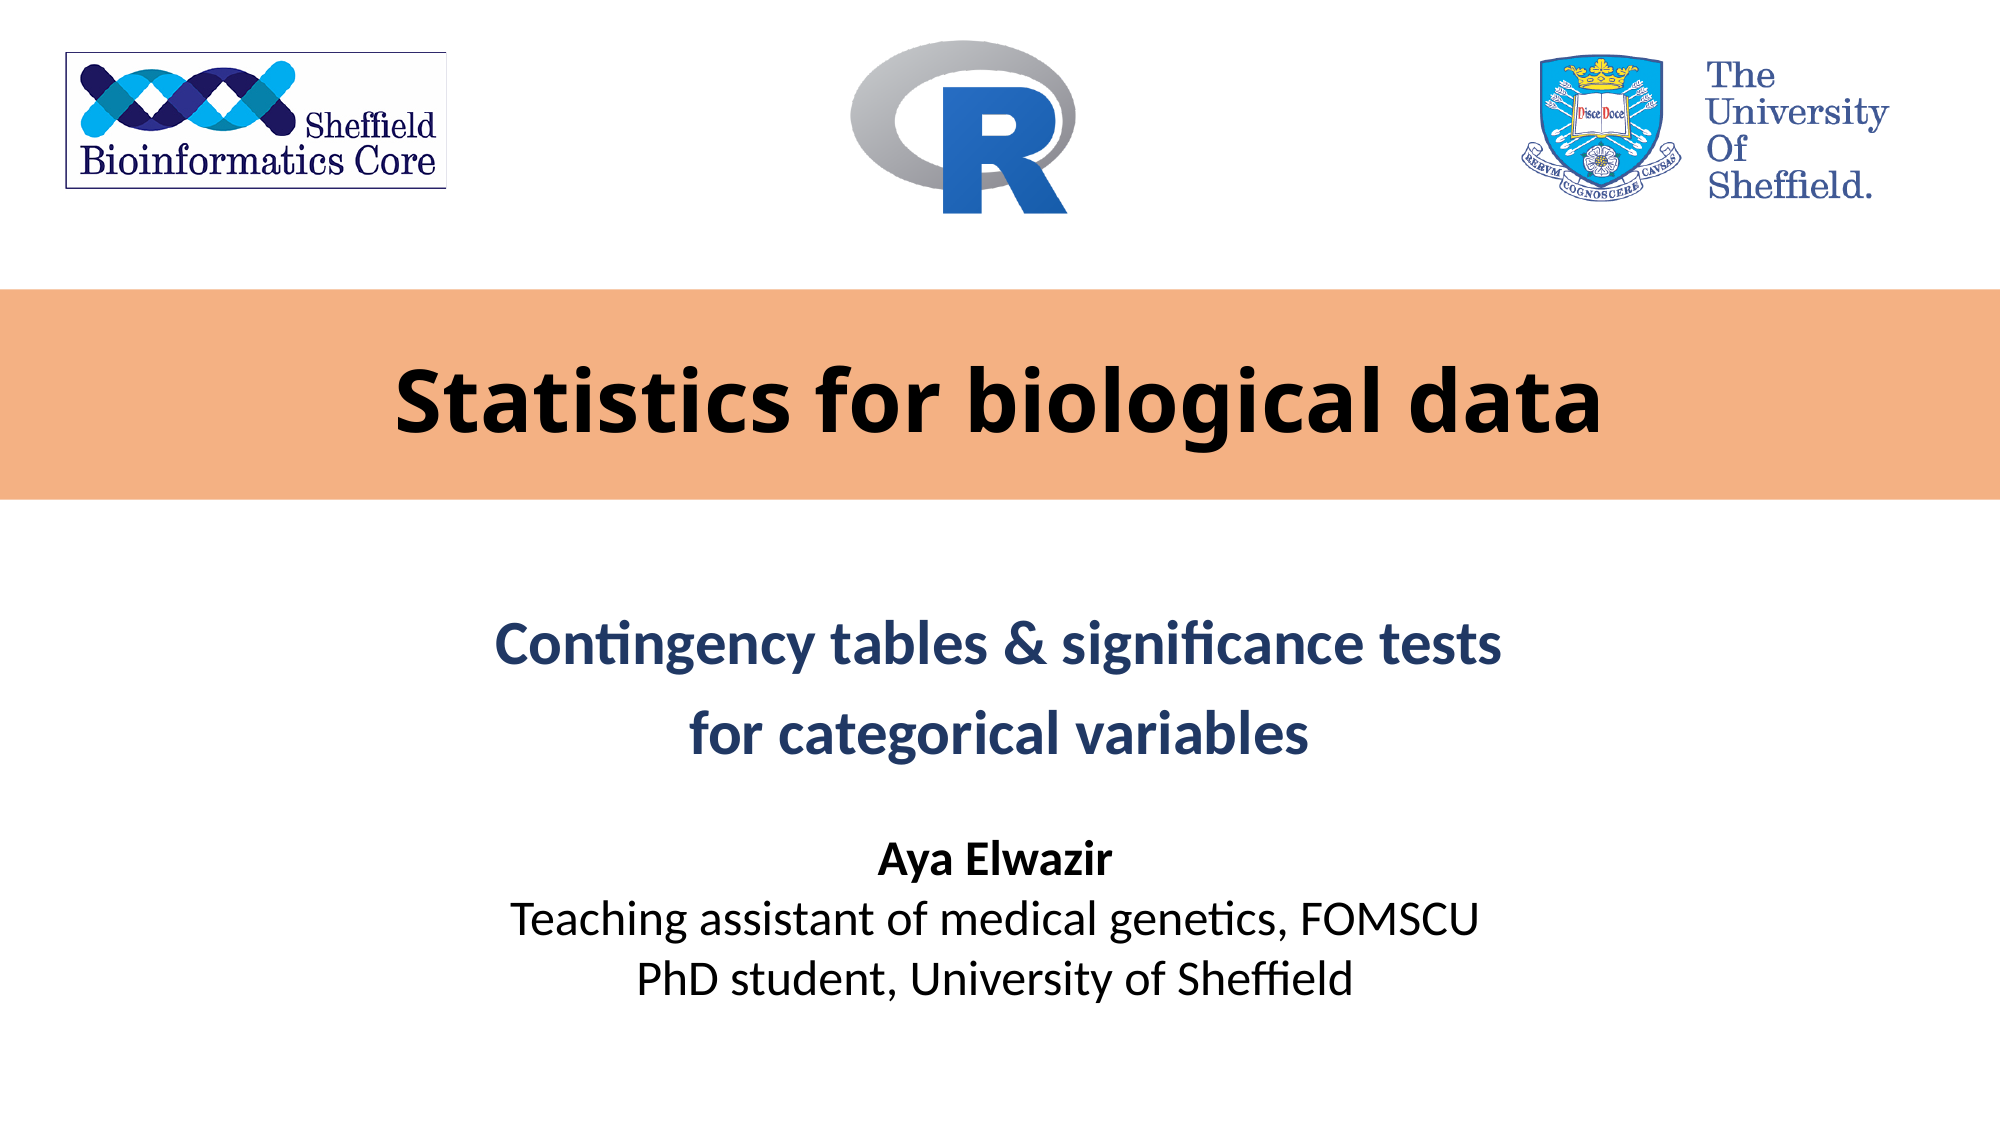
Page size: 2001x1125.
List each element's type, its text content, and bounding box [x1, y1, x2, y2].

subtitle Contingency tables & significance tests for categorical variables [458, 578, 1542, 776]
title Statistics for biological data [362, 330, 1638, 459]
text_box Aya Elwazir Teaching assistant of medical genetics, FOMSCU PhD student, University of Sheffield [458, 818, 1533, 1014]
picture [1479, 21, 1968, 232]
picture [65, 15, 447, 211]
text_box [0, 288, 2000, 501]
picture [850, 39, 1076, 214]
